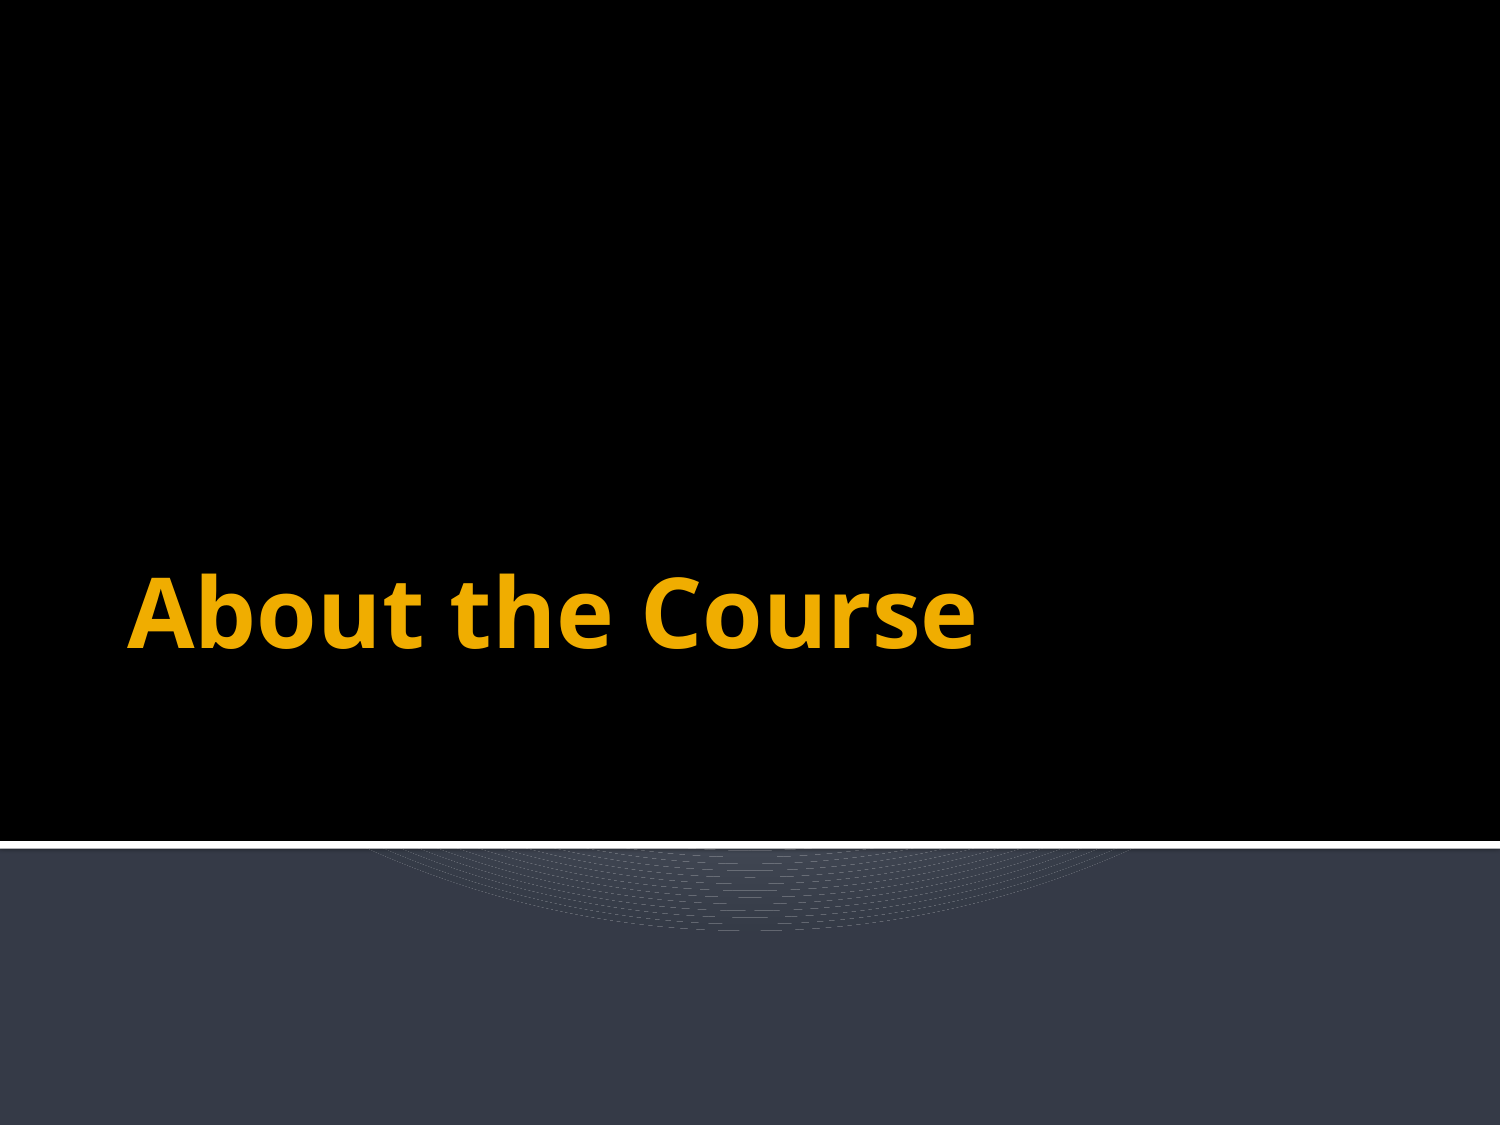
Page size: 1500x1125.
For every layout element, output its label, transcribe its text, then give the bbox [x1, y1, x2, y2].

title About the Course [112, 550, 1438, 825]
